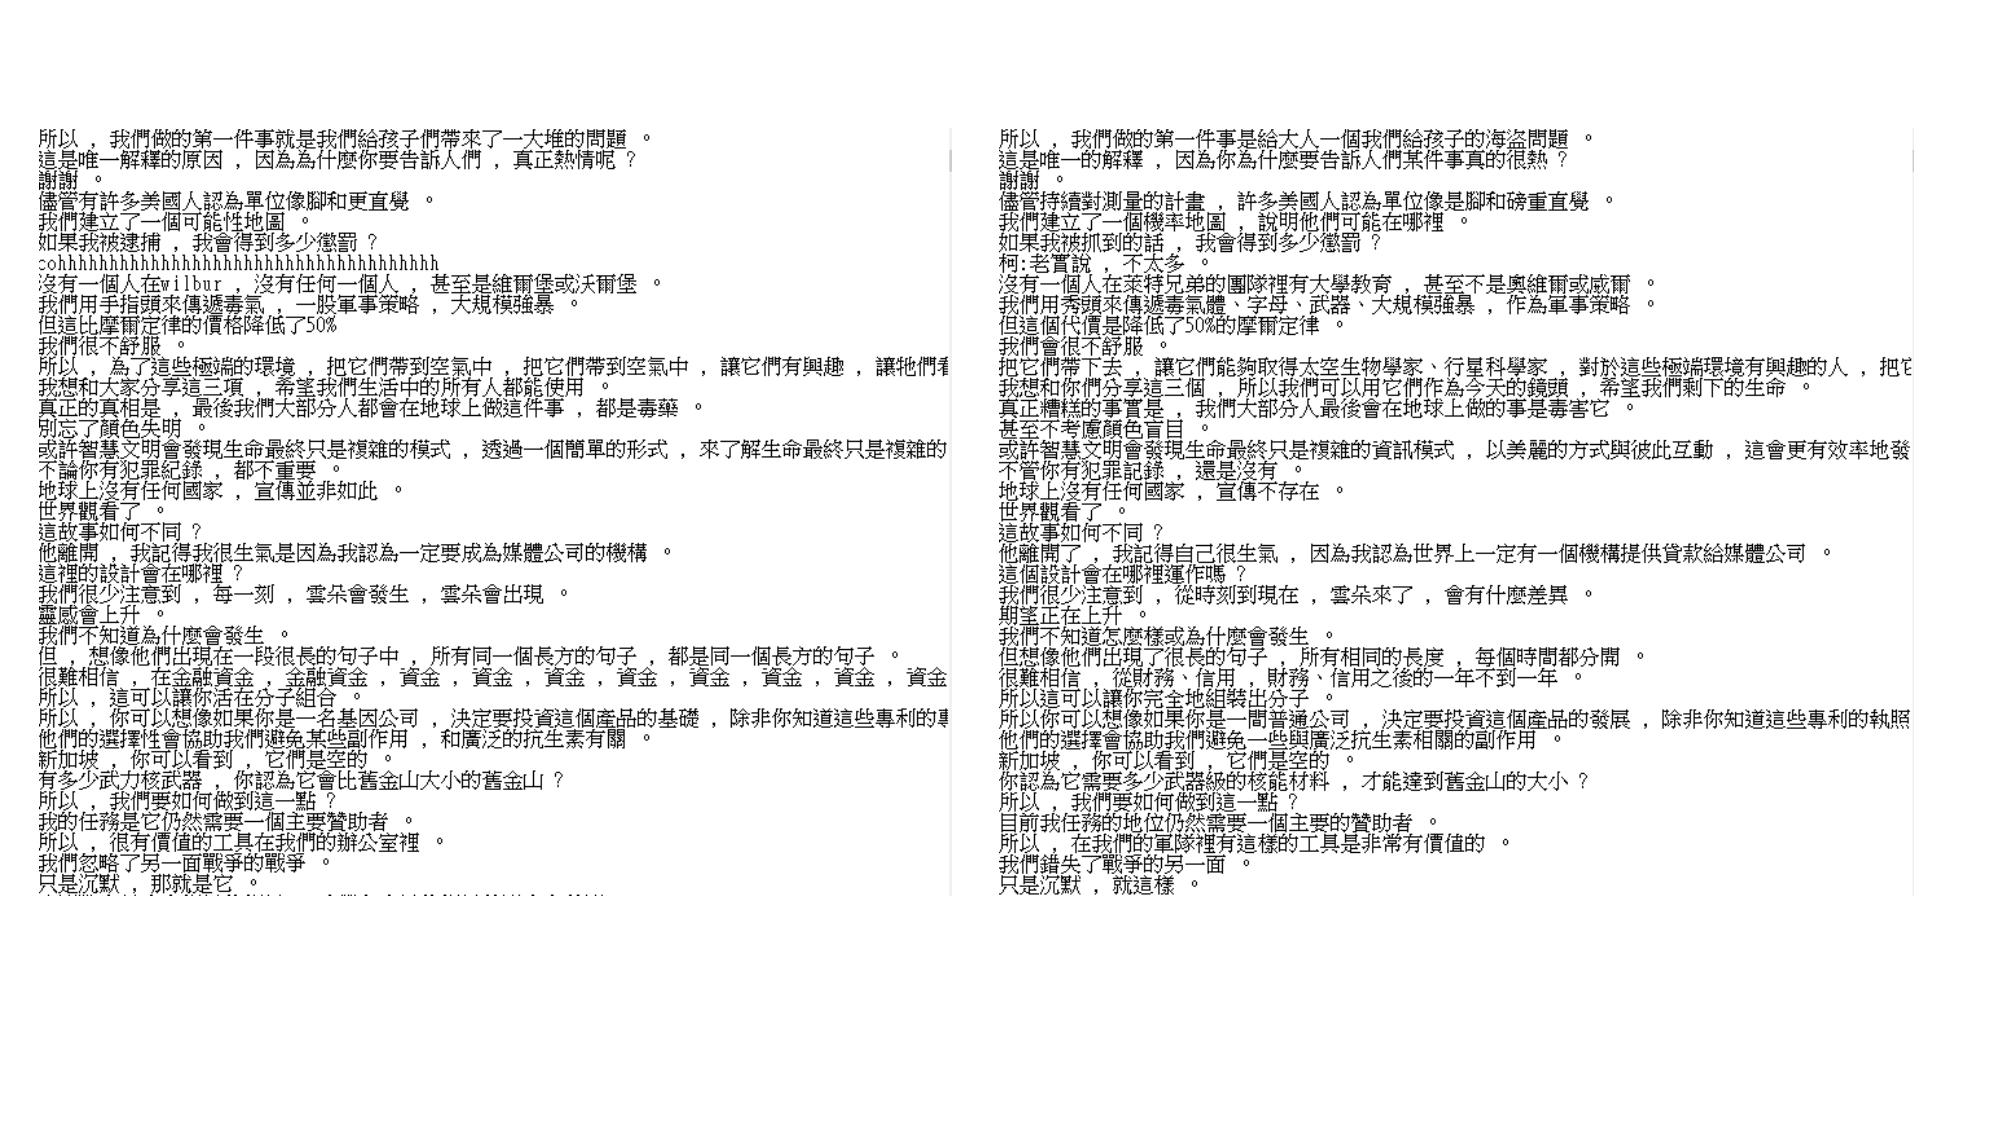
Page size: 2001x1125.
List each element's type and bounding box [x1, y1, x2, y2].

picture [39, 128, 952, 896]
picture [999, 128, 1914, 896]
